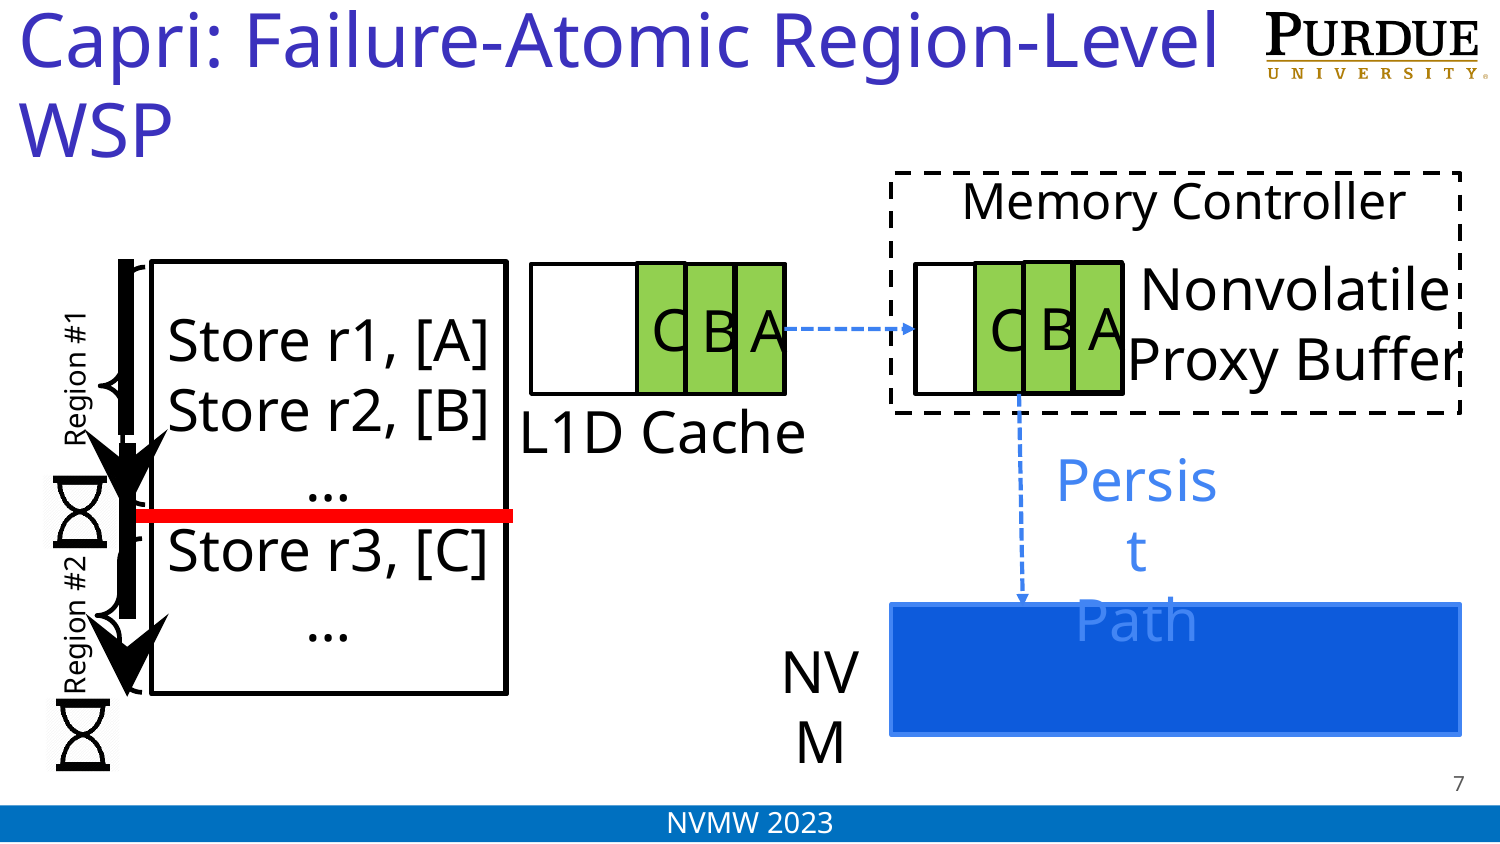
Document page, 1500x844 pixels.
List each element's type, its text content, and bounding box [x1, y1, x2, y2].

text_box C [635, 261, 687, 396]
text_box C [973, 261, 1025, 396]
text_box [131, 267, 146, 505]
text_box Nonvolatile Proxy Buffer [1103, 244, 1488, 400]
text_box [1028, 396, 1462, 415]
text_box [913, 262, 973, 396]
text_box Persist Path [1031, 436, 1242, 661]
text_box B [687, 262, 736, 396]
picture [1266, 12, 1488, 79]
text_box Store r1, [A] Store r2, [B] … Store r3, [C] … [150, 524, 508, 696]
text_box Capri: Failure-Atomic Region-Level WSP [3, 16, 1275, 149]
text_box [889, 171, 1462, 327]
text_box Store r1, [A] Store r2, [B] … Store r3, [C] … [150, 260, 508, 509]
text_box L1D Cache [504, 387, 822, 473]
text_box A [1074, 260, 1124, 395]
text_box [889, 335, 1015, 415]
text_box [132, 538, 143, 693]
text_box Memory Controller [946, 161, 1422, 237]
text_box A [736, 262, 786, 396]
text_box Region #1 [41, 279, 107, 474]
text_box [96, 553, 122, 681]
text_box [1018, 393, 1023, 607]
slide_number 7 [1389, 752, 1480, 818]
picture [41, 474, 117, 549]
picture [44, 697, 120, 772]
text_box NVM [741, 627, 900, 783]
text_box B [1022, 260, 1074, 395]
text_box [529, 262, 635, 387]
footer NVMW 2023 [0, 805, 1500, 843]
text_box [889, 602, 1462, 737]
text_box [100, 371, 121, 401]
text_box Region #2 [41, 557, 107, 699]
